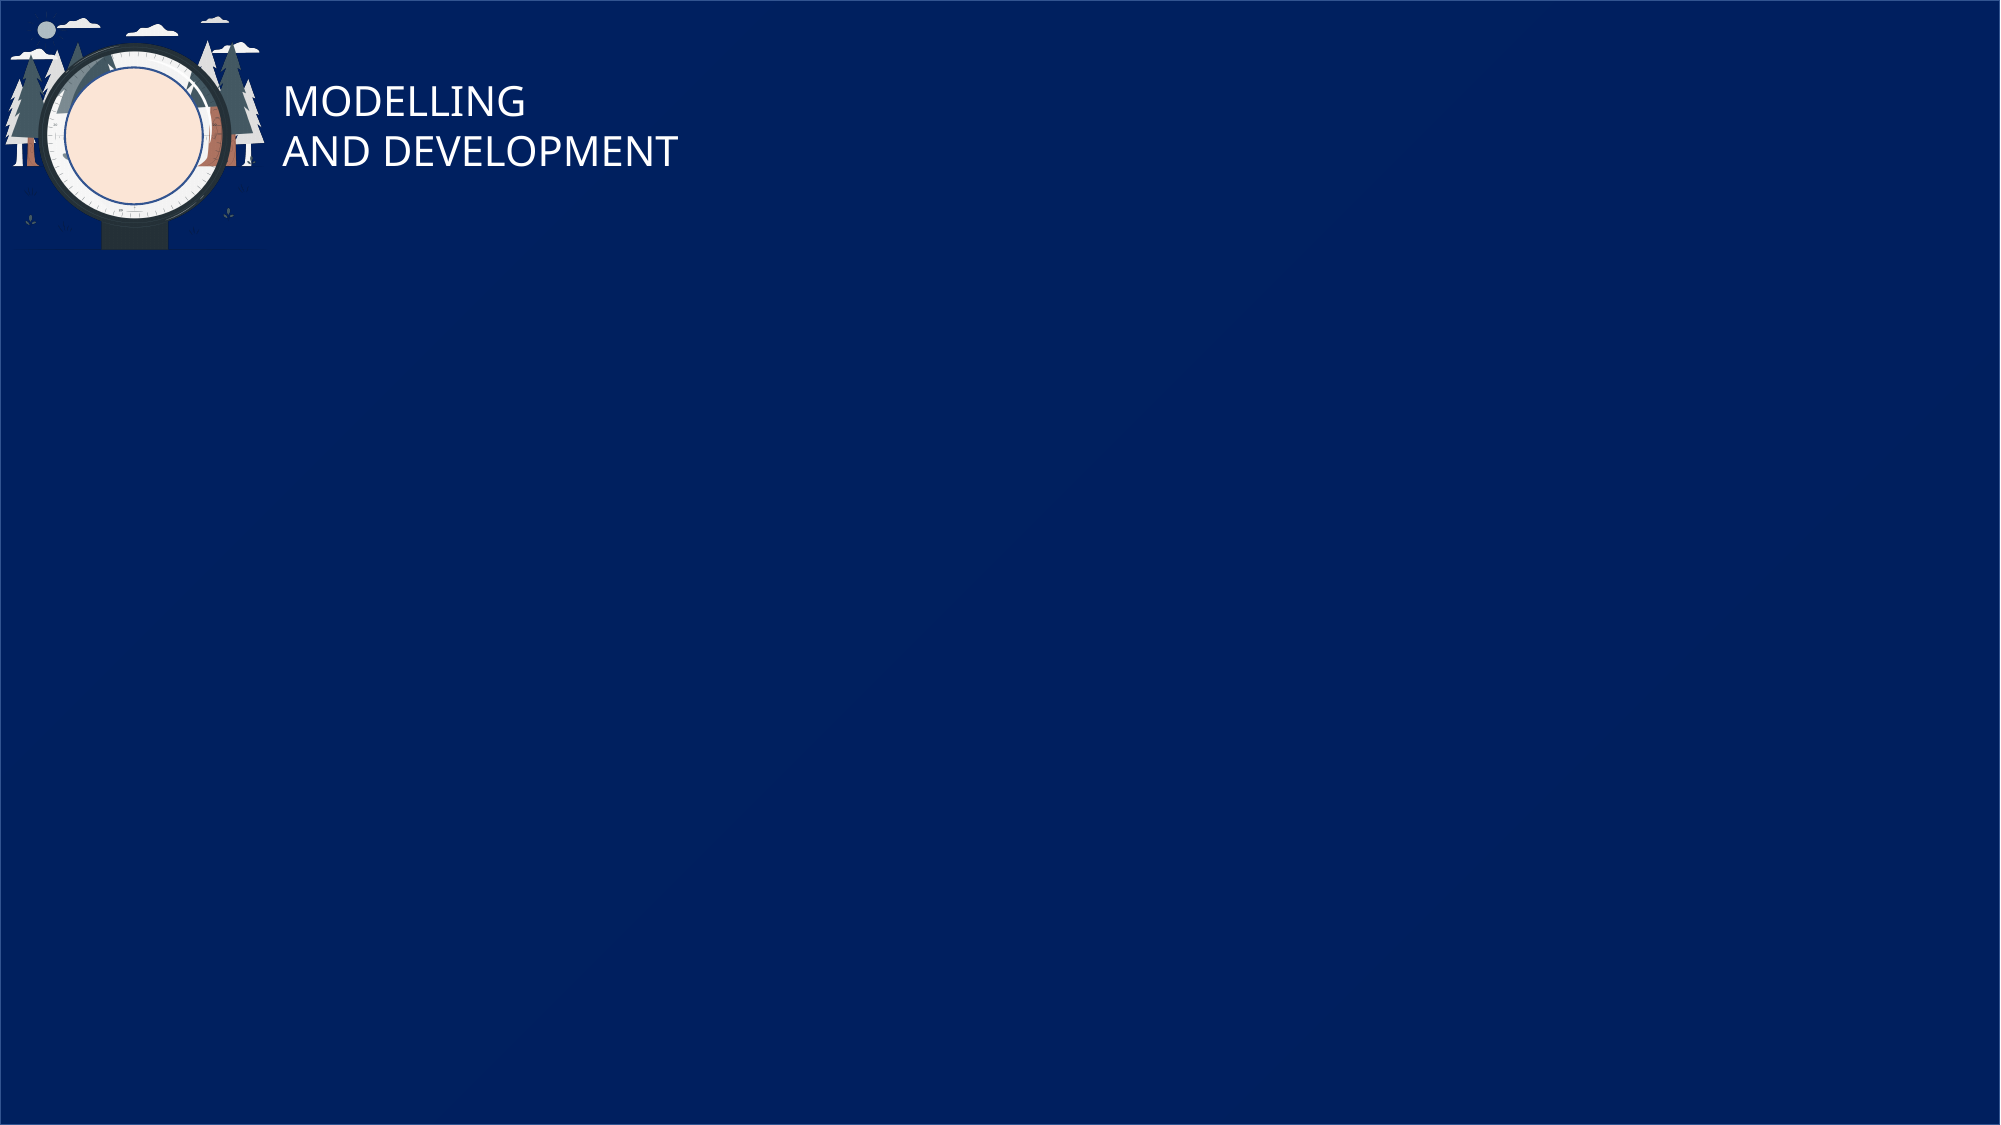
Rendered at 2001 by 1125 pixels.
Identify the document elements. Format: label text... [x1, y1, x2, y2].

text_box MODELLING AND DEVELOPMENT [276, 67, 725, 183]
text_box [0, 0, 2000, 1125]
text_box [0, 0, 276, 263]
